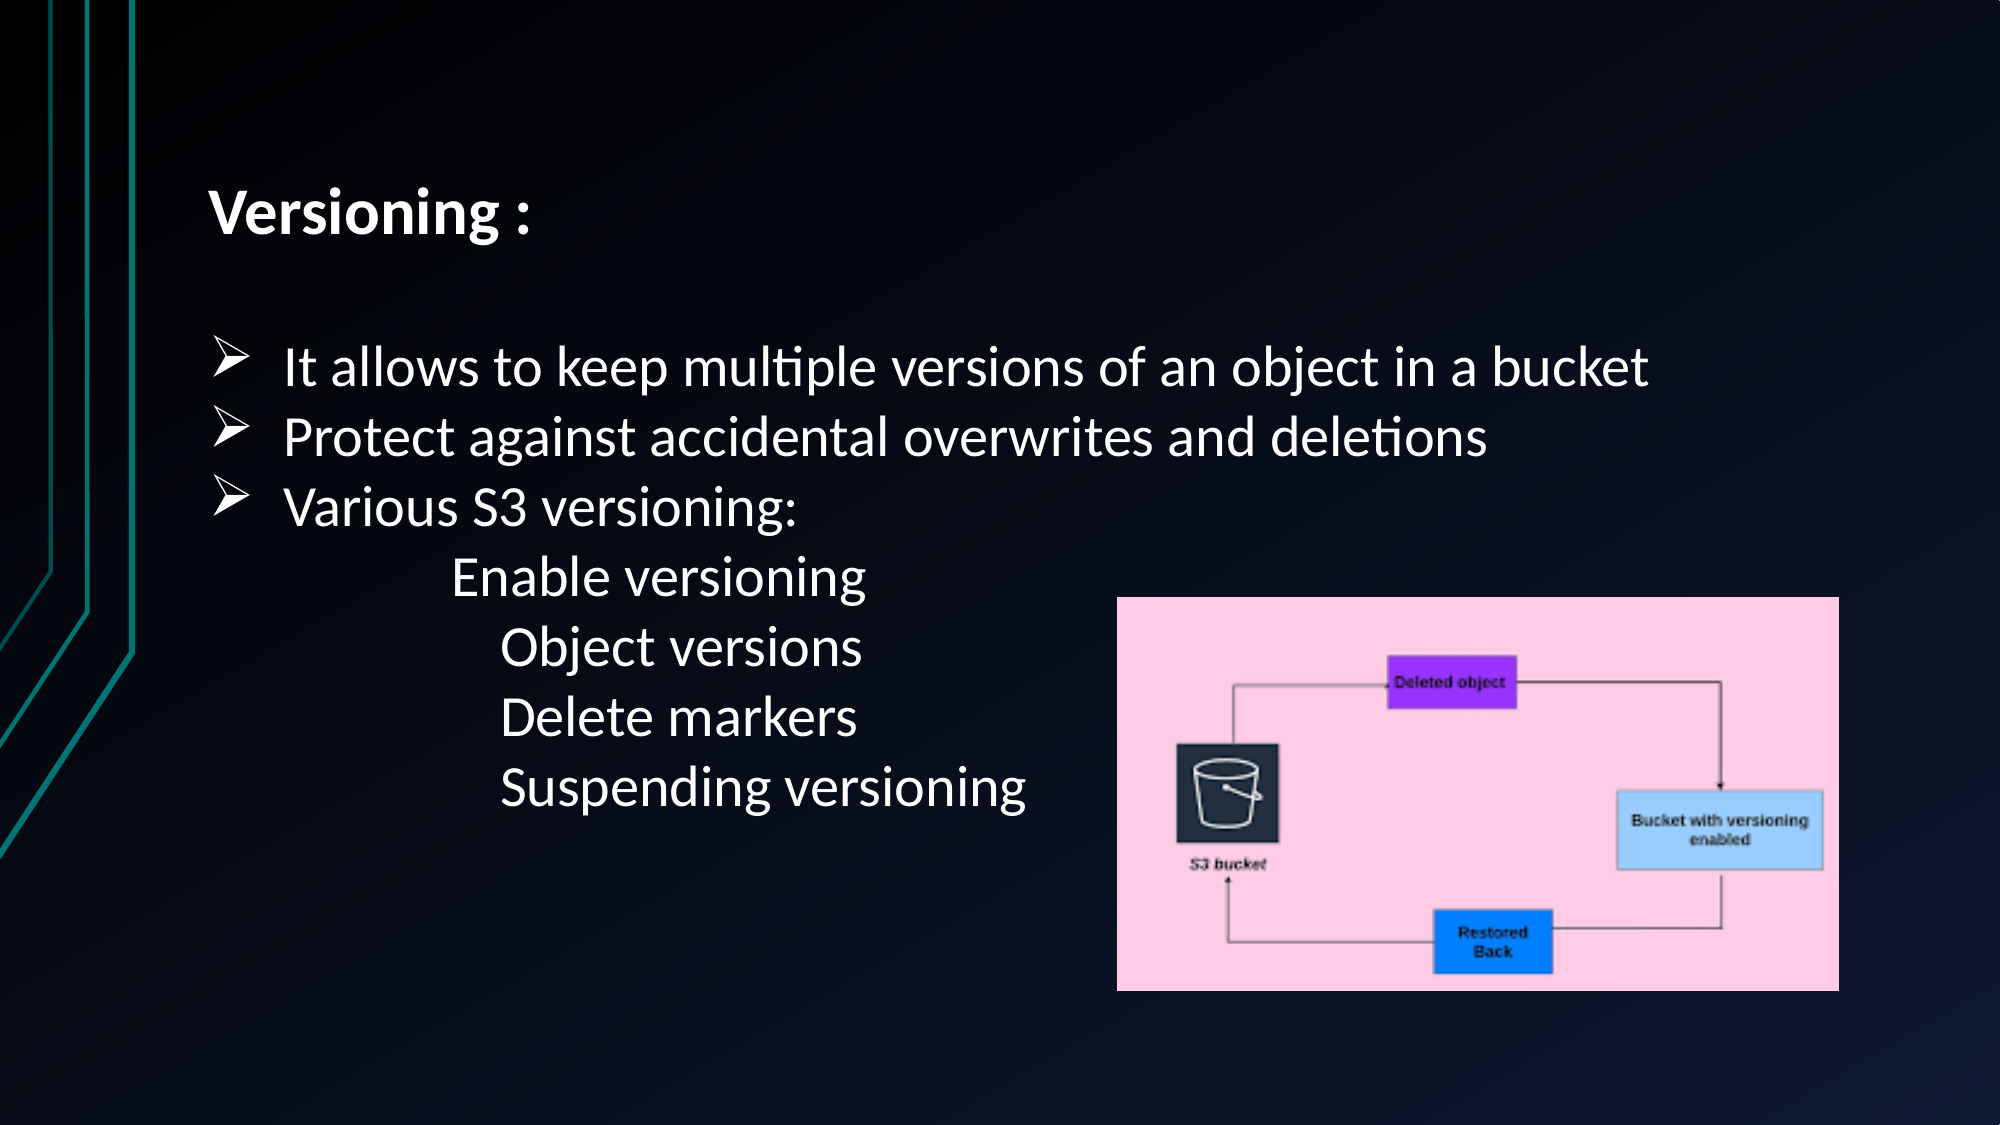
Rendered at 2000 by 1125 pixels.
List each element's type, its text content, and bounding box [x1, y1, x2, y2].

text_box Versioning : It allows to keep multiple versions of an object in a bucket Protect against accidental overwrites and deletions Various S3 versioning: Enable versioning Object versions Delete markers Suspending versioning [193, 160, 1860, 966]
picture [1117, 597, 1839, 991]
